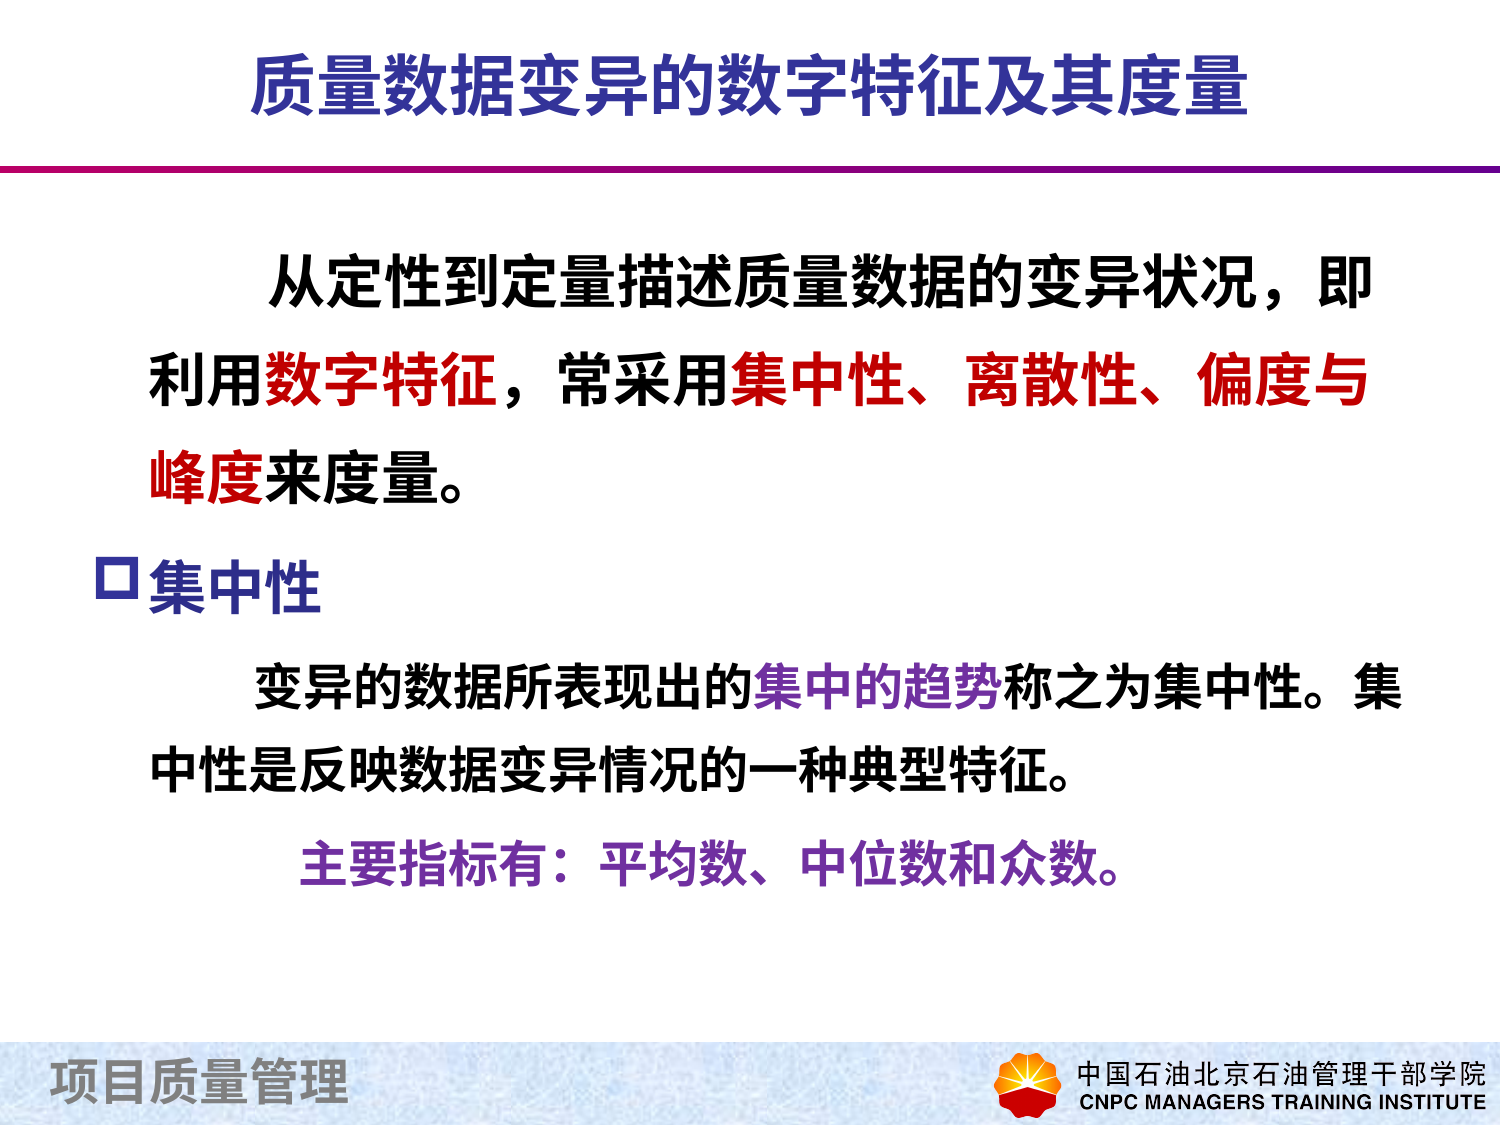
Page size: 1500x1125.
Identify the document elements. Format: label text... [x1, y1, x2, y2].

list 从定性到定量描述质量数据的变异状况，即利用数字特征，常采用集中性、离散性、偏度与峰度来度量。 集中性 变异的数据所表现出的集中的趋势称之为集中性。集中性是反映数据变异情况的一种典型特征。 主要指标有：平均数、中位数和众数。 [76, 209, 1428, 1059]
picture [262, 1059, 278, 1071]
picture [256, 1065, 264, 1071]
title 质量数据变异的数字特征及其度量 [76, 7, 1424, 162]
picture [0, 1042, 1500, 1125]
picture [276, 1065, 287, 1071]
